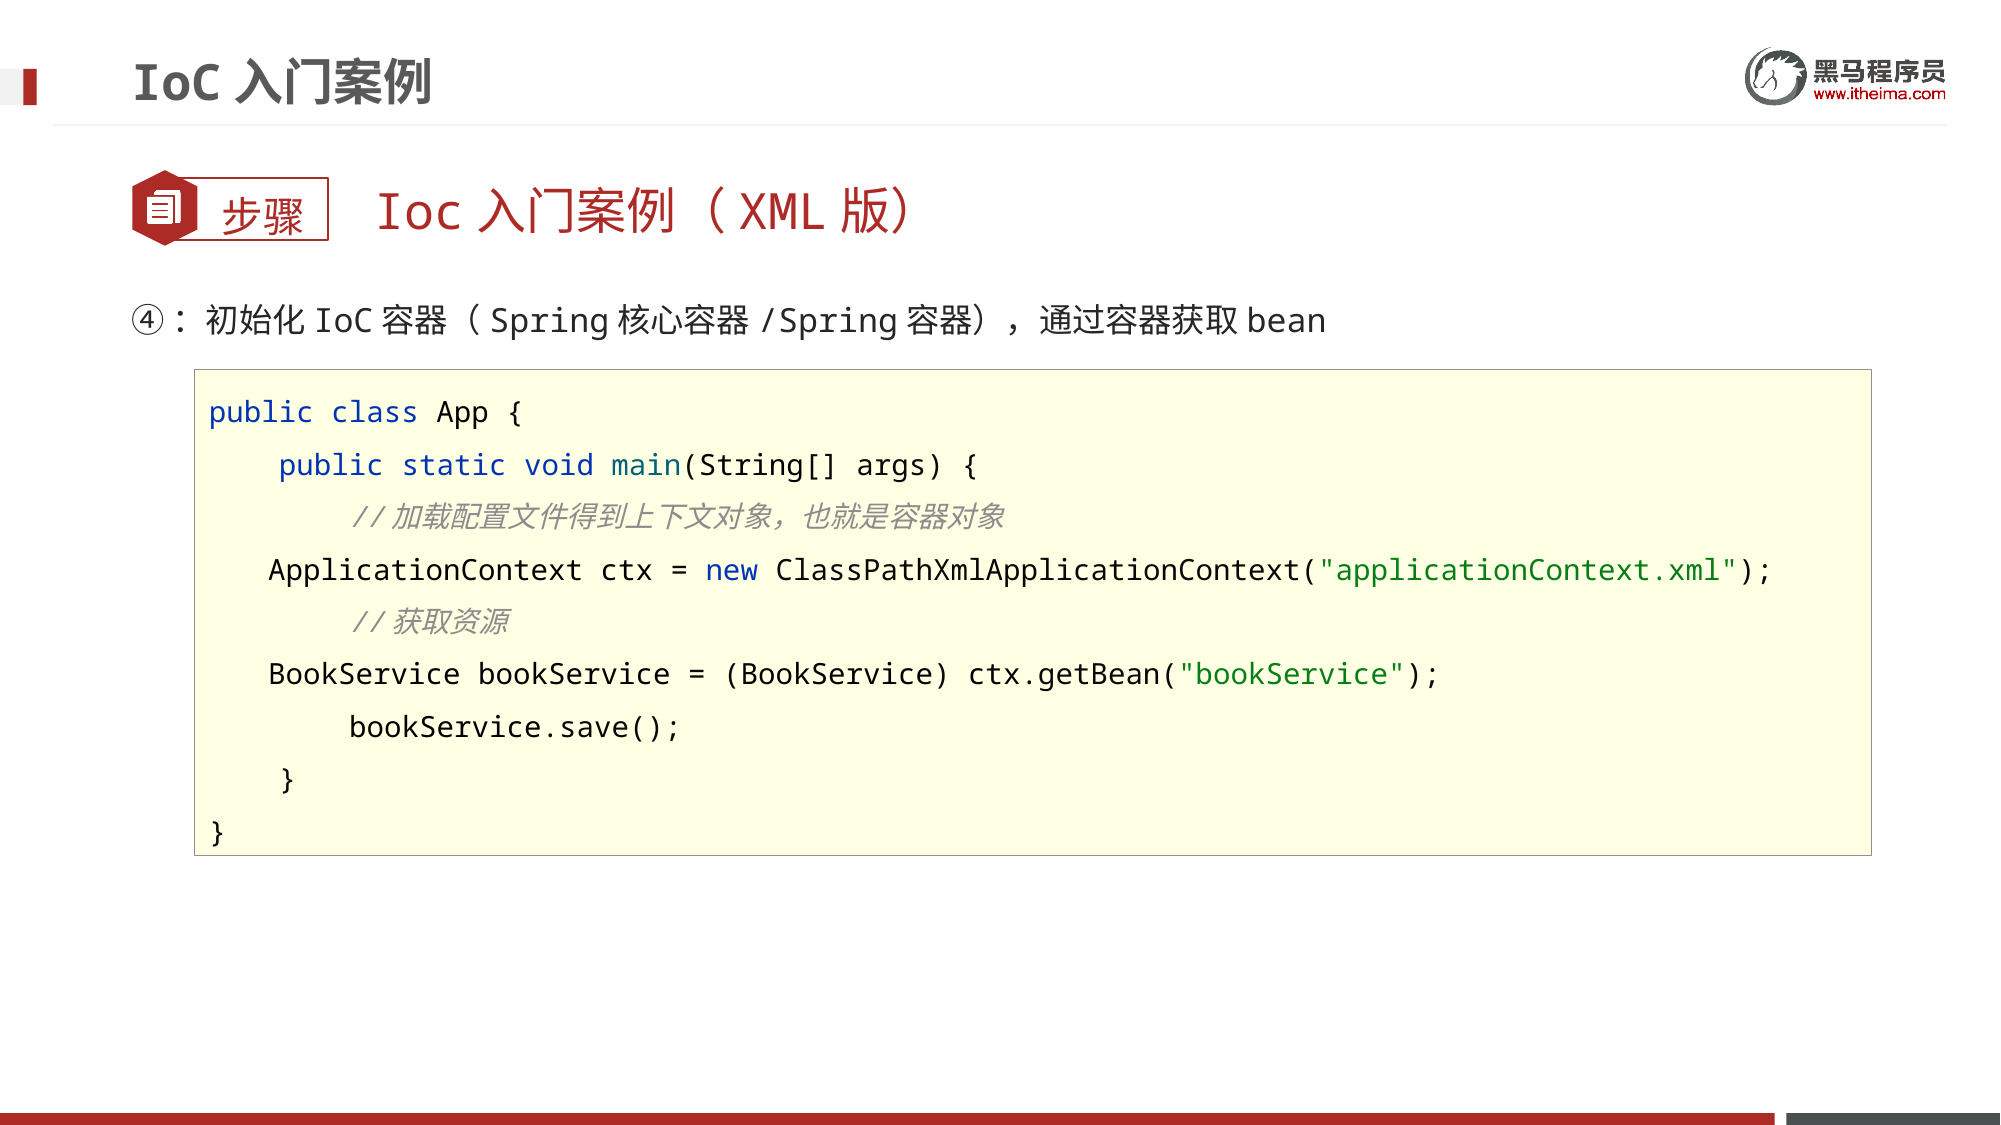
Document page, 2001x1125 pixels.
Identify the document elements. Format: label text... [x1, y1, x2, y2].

list Ioc入门案例（XML版） [360, 166, 1872, 252]
list ④：初始化IoC容器（Spring核心容器/Spring容器），通过容器获取bean [116, 271, 1629, 396]
text_box public class App { public static void main(String[] args) { //加载配置文件得到上下文对象，也就是容器对象 ApplicationContext ctx = new ClassPathXmlApplicationContext("applicationContext.xml"); //获取资源 BookService bookService = (BookService) ctx.getBean("bookService"); bookService.save(); } } [194, 368, 1872, 856]
picture [147, 190, 181, 224]
title IoC入门案例 [116, 38, 1556, 124]
picture [1744, 46, 1946, 106]
